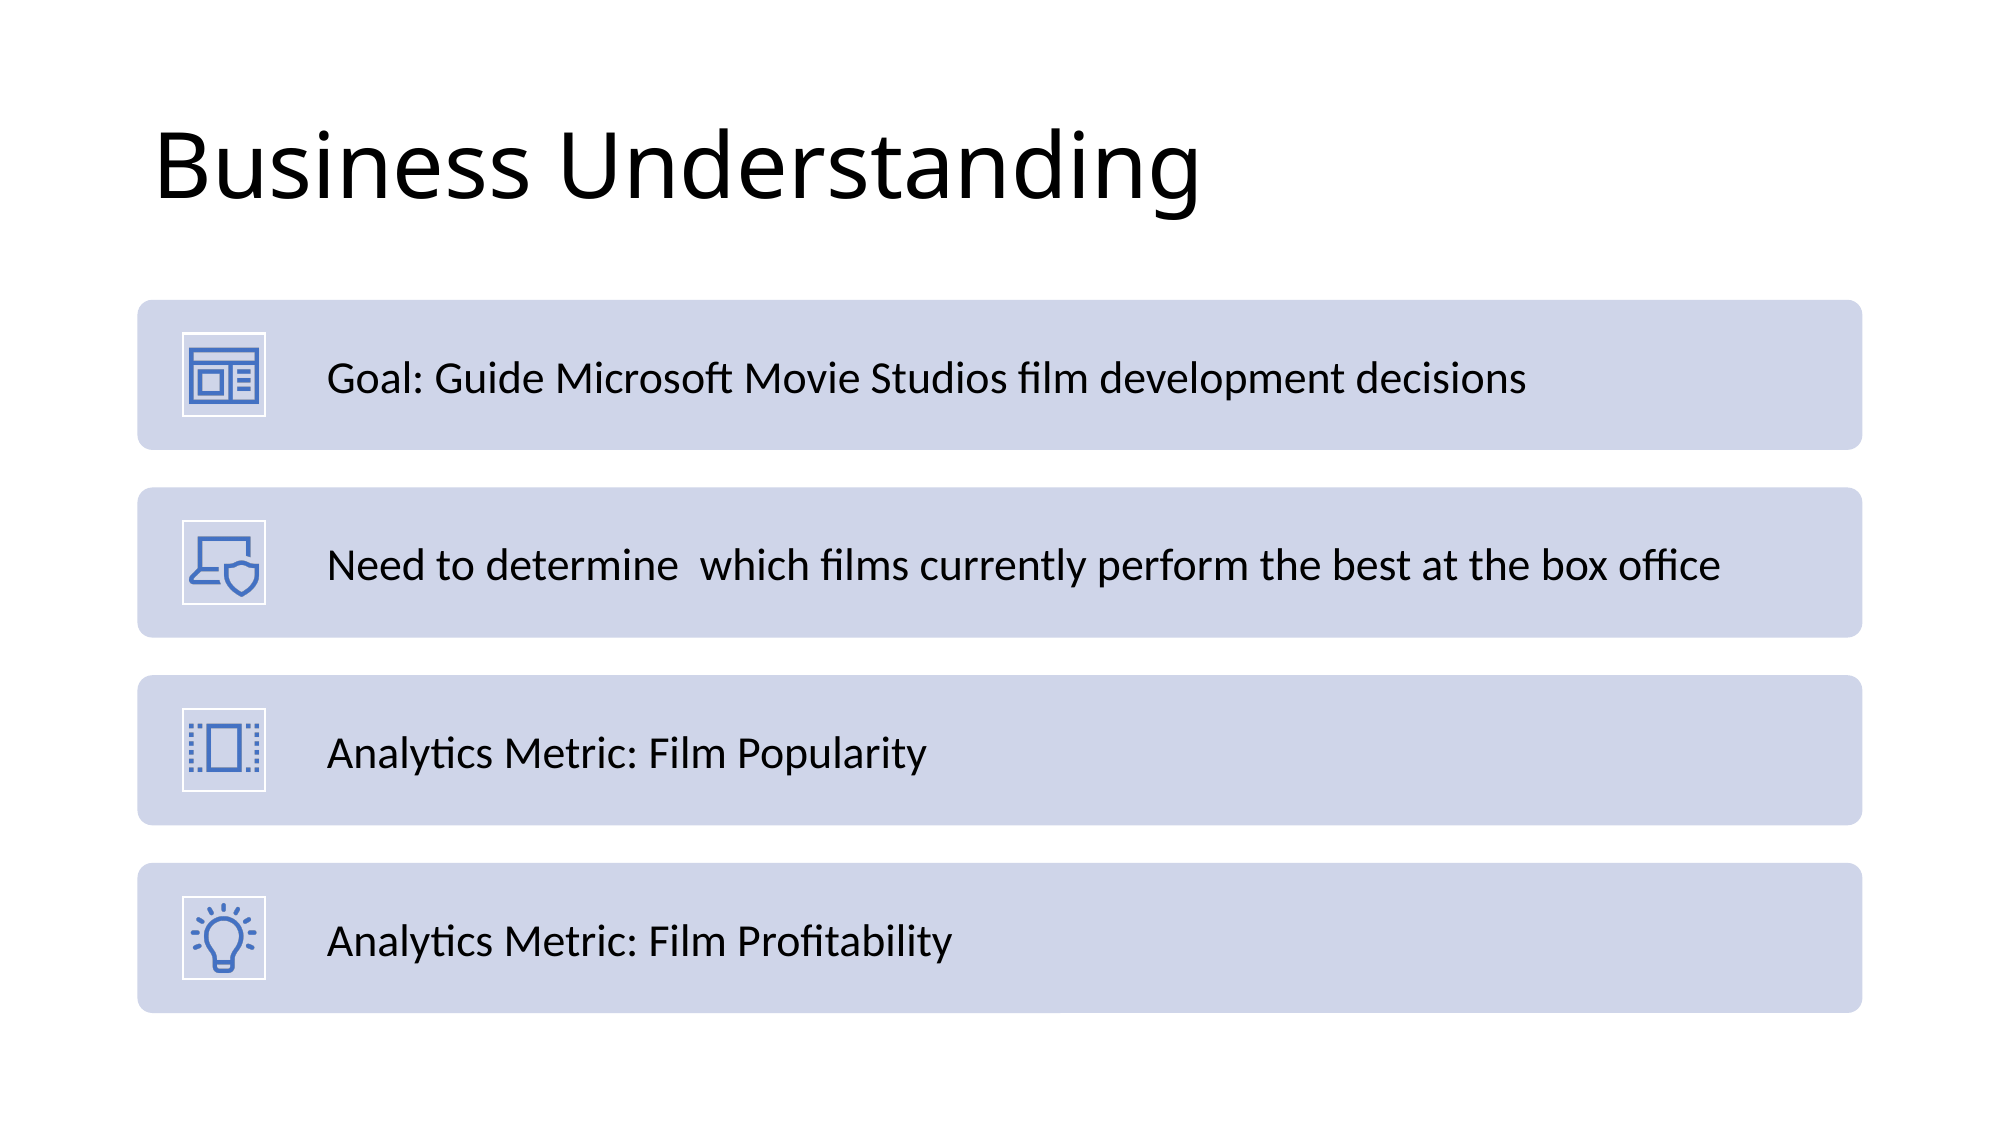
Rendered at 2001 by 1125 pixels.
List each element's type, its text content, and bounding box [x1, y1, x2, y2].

title Business Understanding [137, 59, 1863, 278]
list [137, 299, 1863, 1014]
